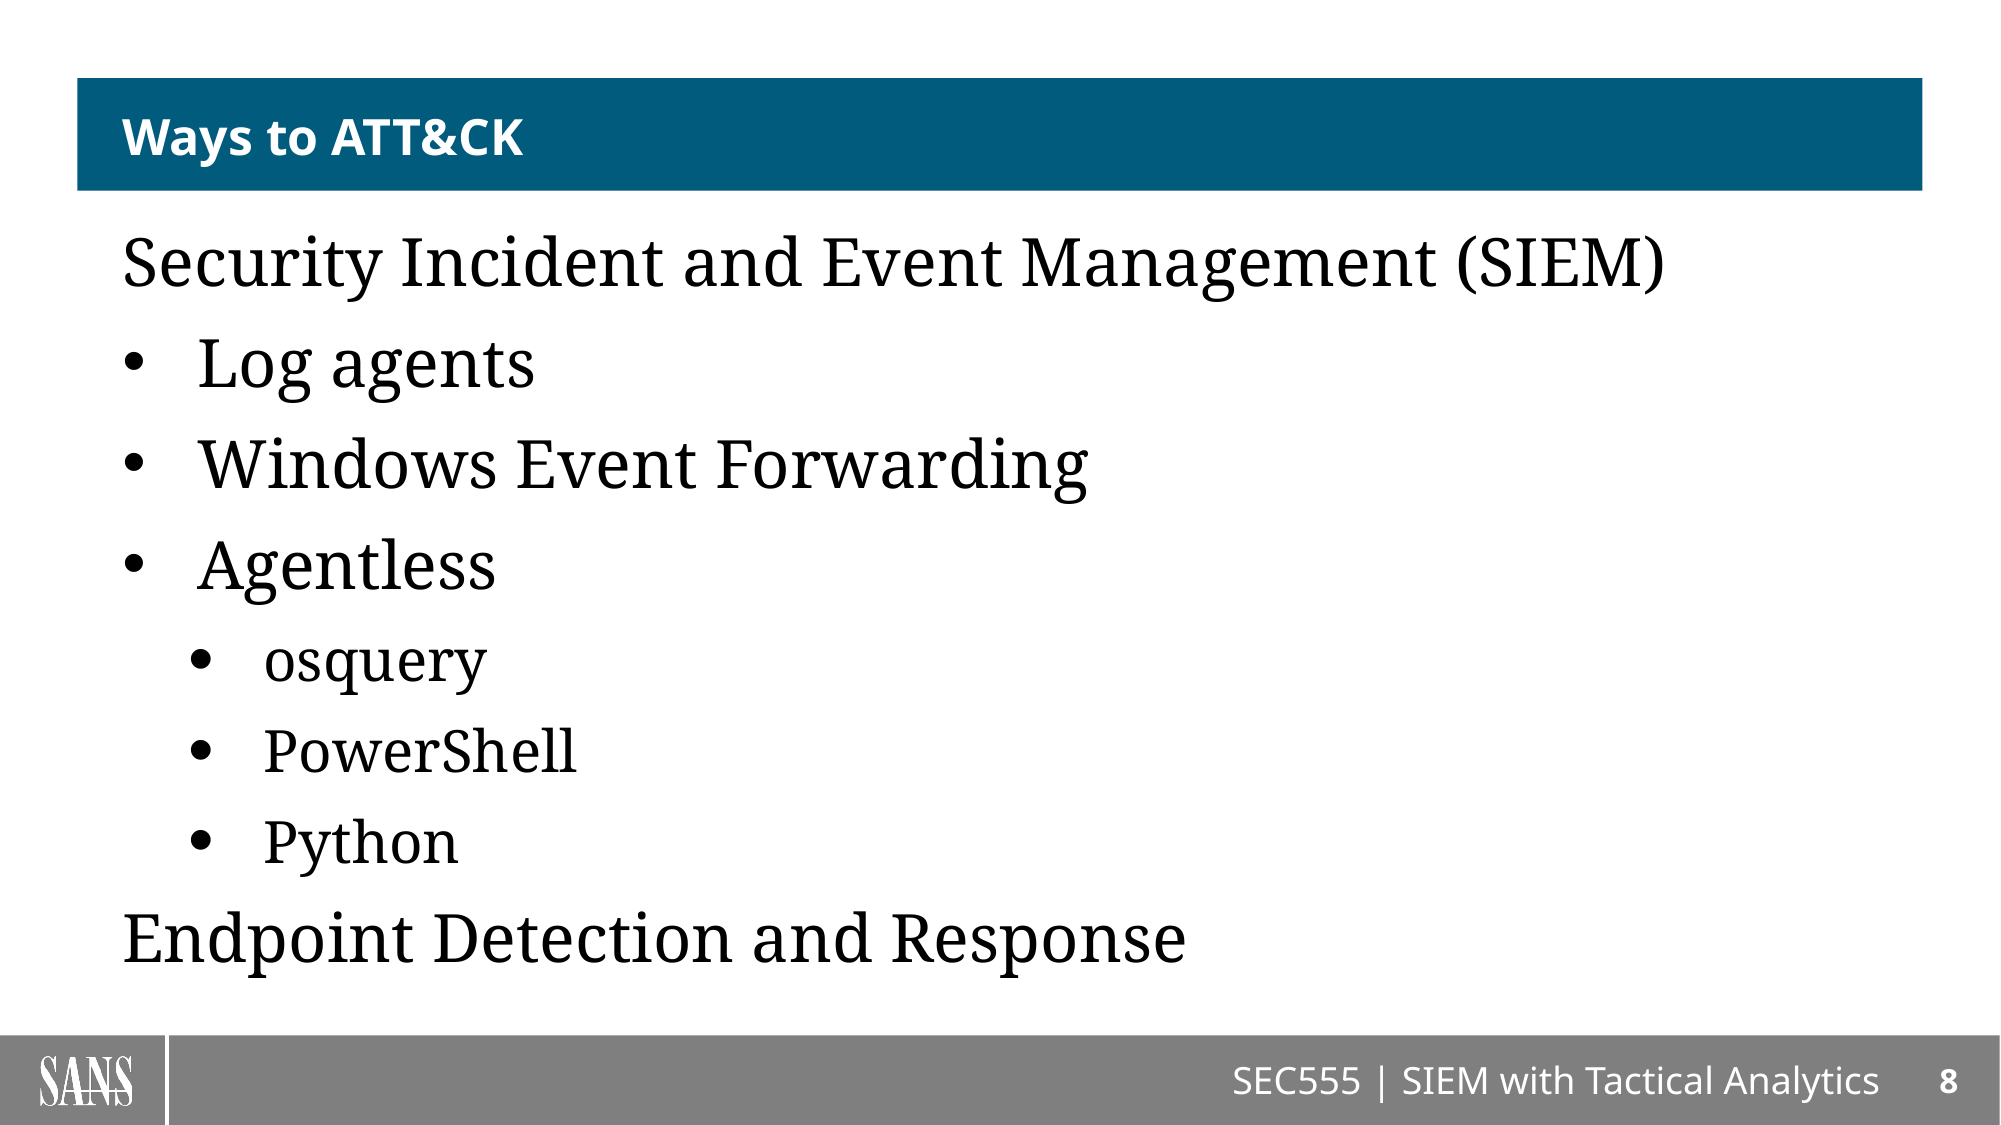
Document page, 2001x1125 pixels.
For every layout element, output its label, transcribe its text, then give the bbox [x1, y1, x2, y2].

list Security Incident and Event Management (SIEM) Log agents Windows Event Forwarding Agentless osquery PowerShell Python Endpoint Detection and Response [107, 212, 1893, 1013]
title Ways to ATT&CK [107, 78, 1893, 191]
